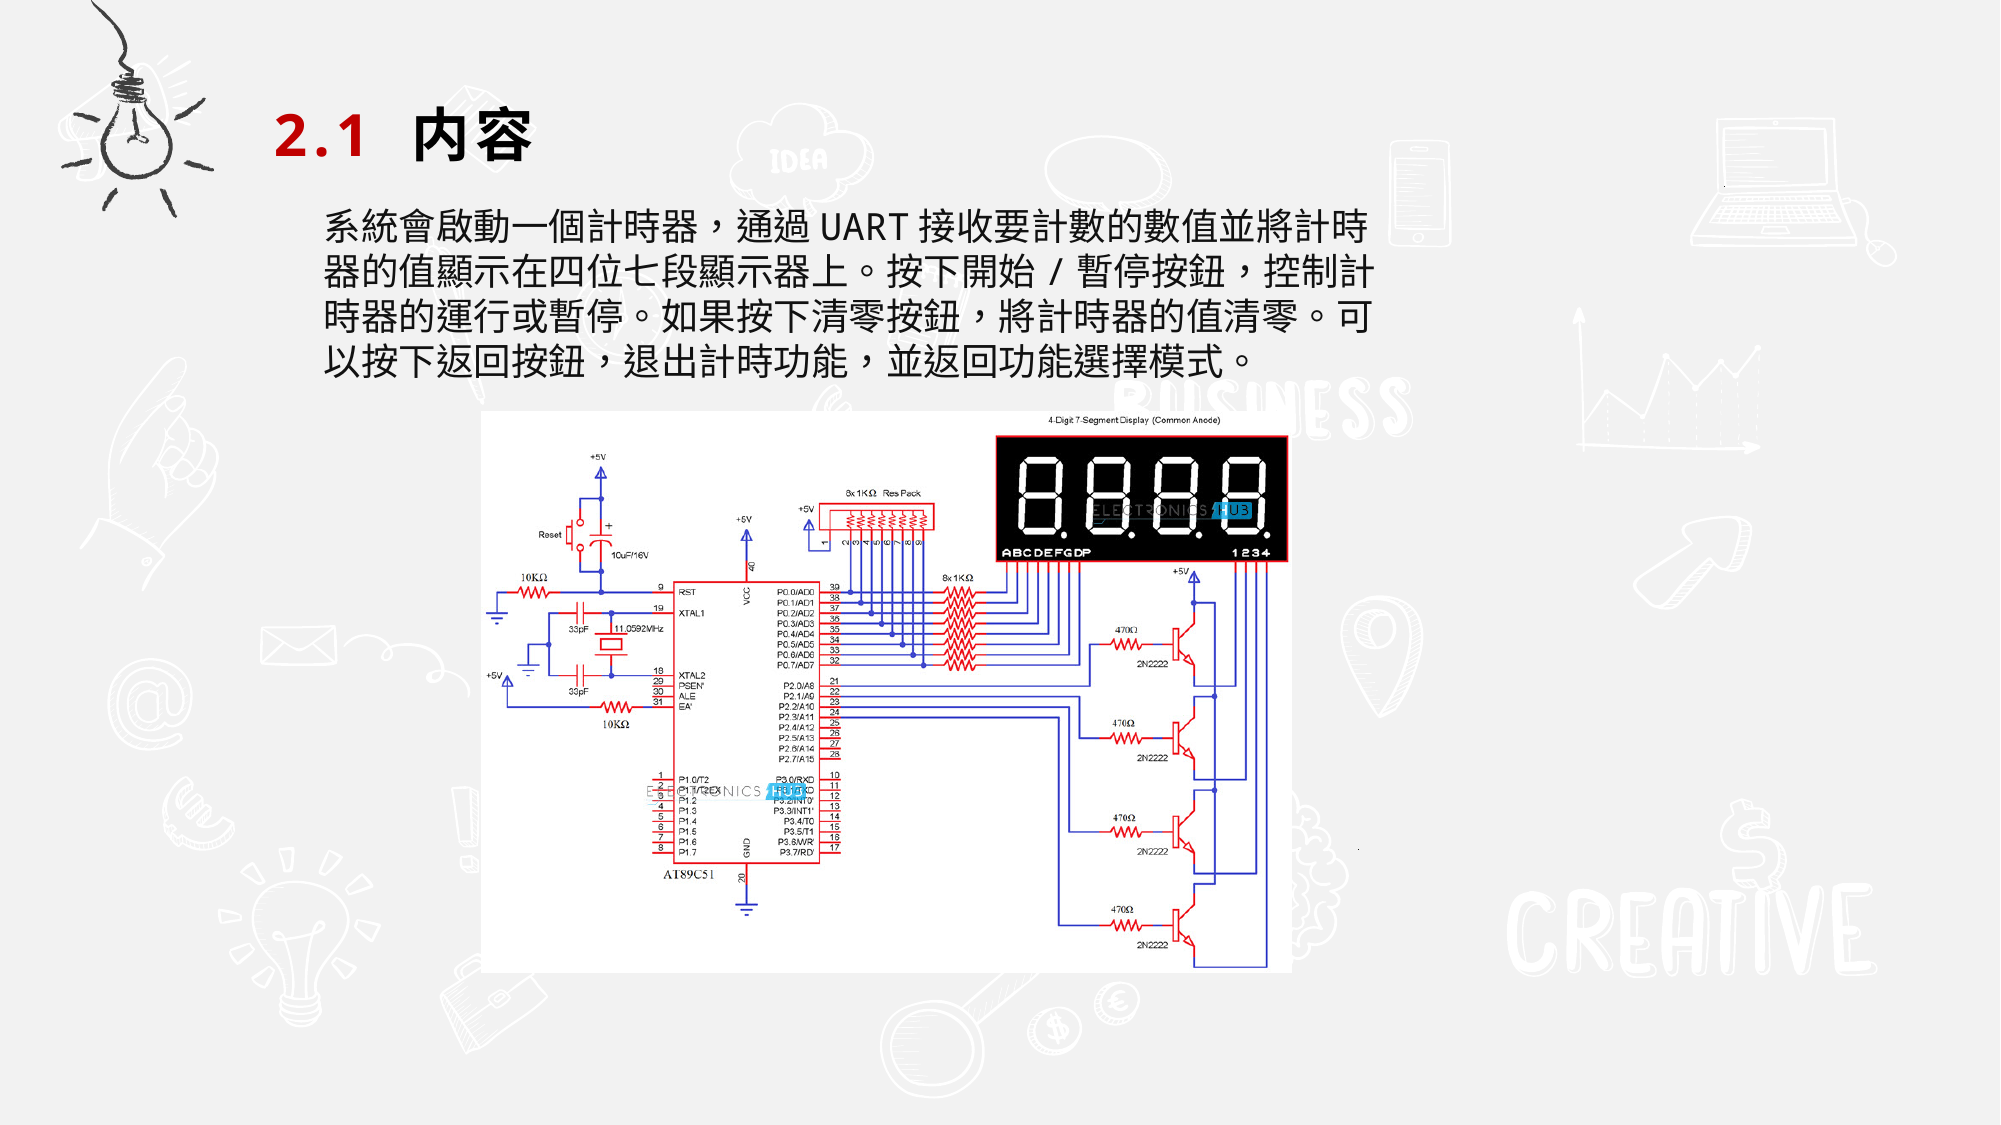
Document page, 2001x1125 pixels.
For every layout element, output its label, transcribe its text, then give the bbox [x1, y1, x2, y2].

picture [481, 411, 1292, 973]
text_box 系統會啟動一個計時器，通過UART接收要計數的數值並將計時器的值顯示在四位七段顯示器上。按下開始/暫停按鈕，控制計時器的運行或暫停。如果按下清零按鈕，將計時器的值清零。可以按下返回按鈕，退出計時功能，並返回功能選擇模式。 [308, 195, 1415, 391]
text_box 2.1 内容 [259, 91, 549, 176]
